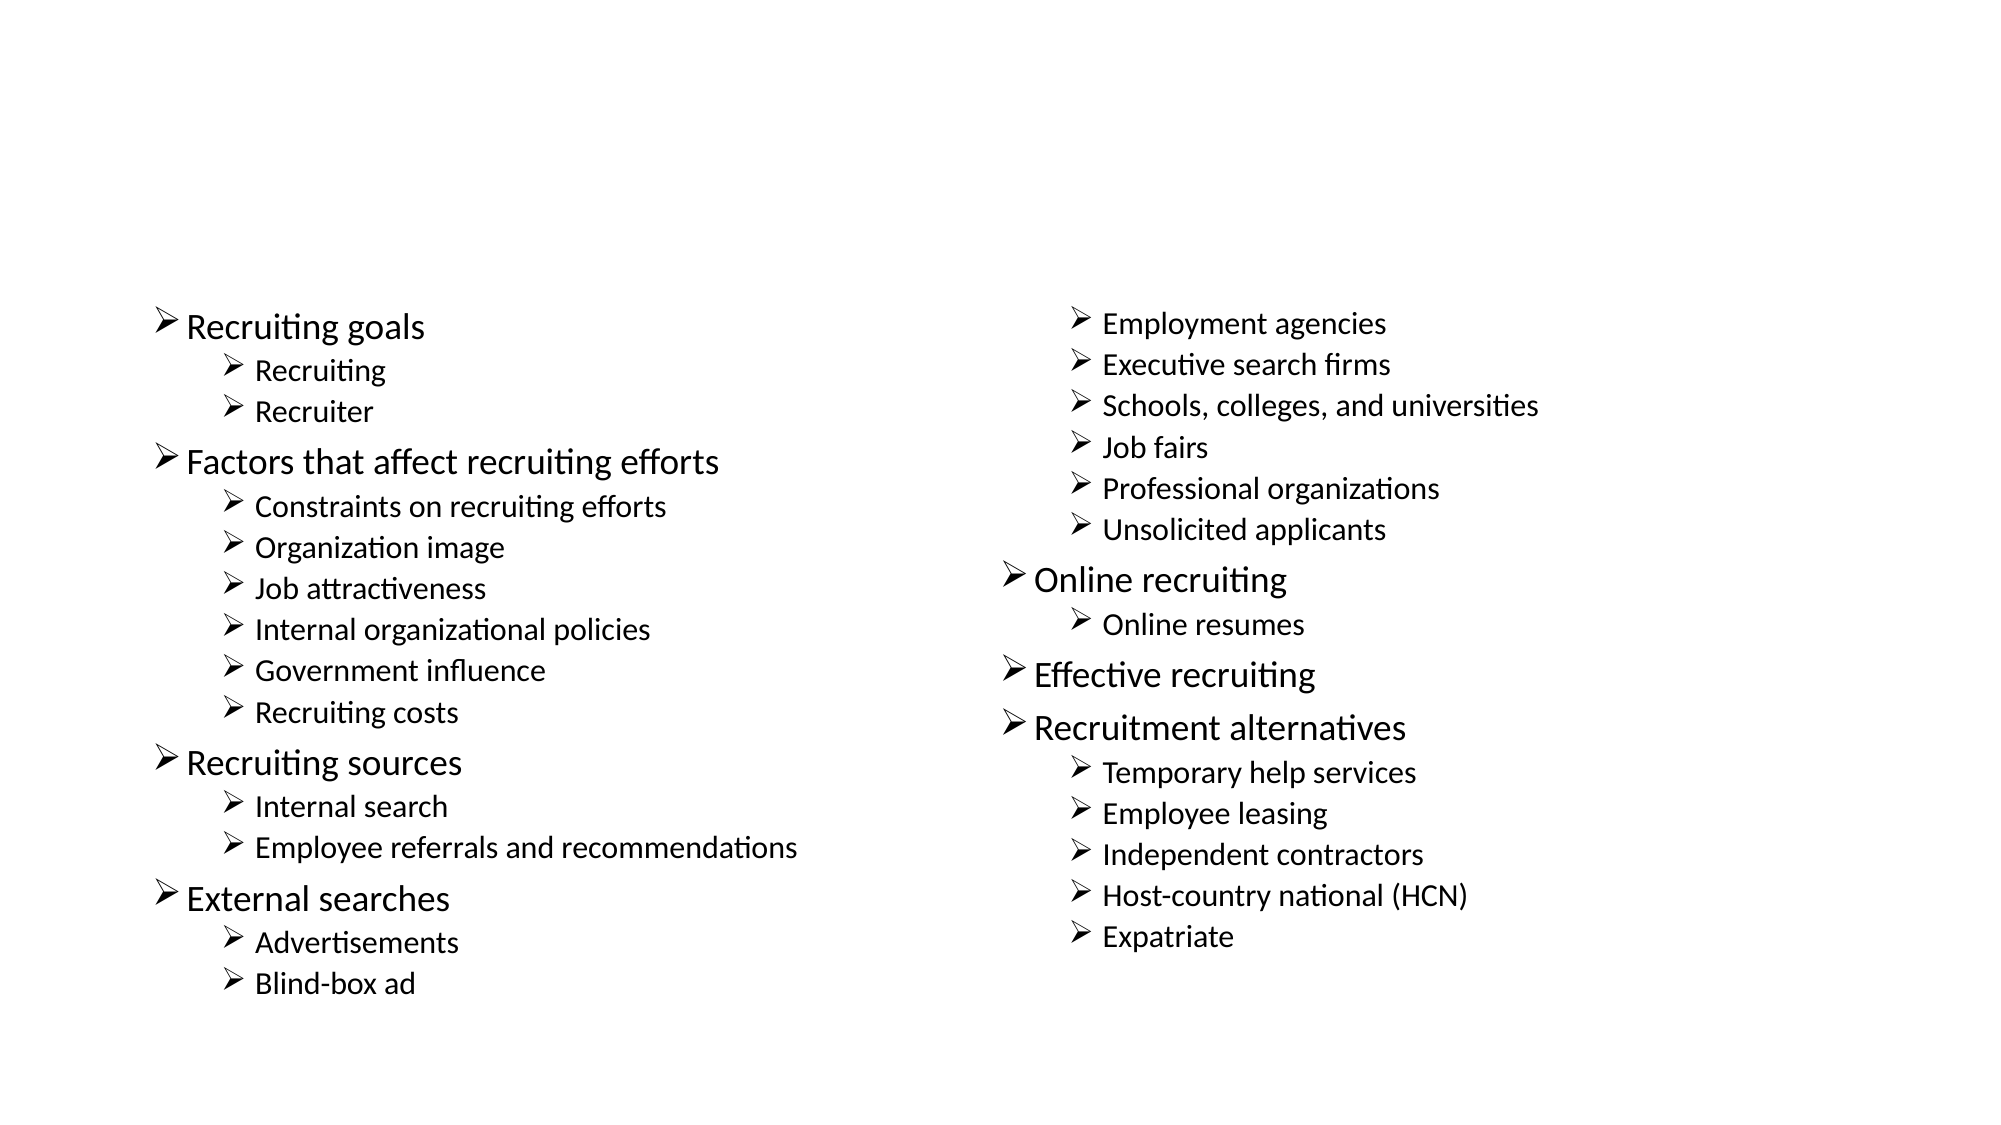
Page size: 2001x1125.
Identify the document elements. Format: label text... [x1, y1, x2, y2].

list Recruiting goals Recruiting Recruiter Factors that affect recruiting efforts Constraints on recruiting efforts Organization image Job attractiveness Internal organizational policies Government influence Recruiting costs Recruiting sources Internal search Employee referrals and recommendations External searches Advertisements Blind-box ad Employment agencies Executive search firms Schools, colleges, and universities Job fairs Professional organizations Unsolicited applicants Online recruiting Online resumes Effective recruiting Recruitment alternatives Temporary help services Employee leasing Independent contractors Host-country national (HCN) Expatriate [137, 299, 1863, 1014]
